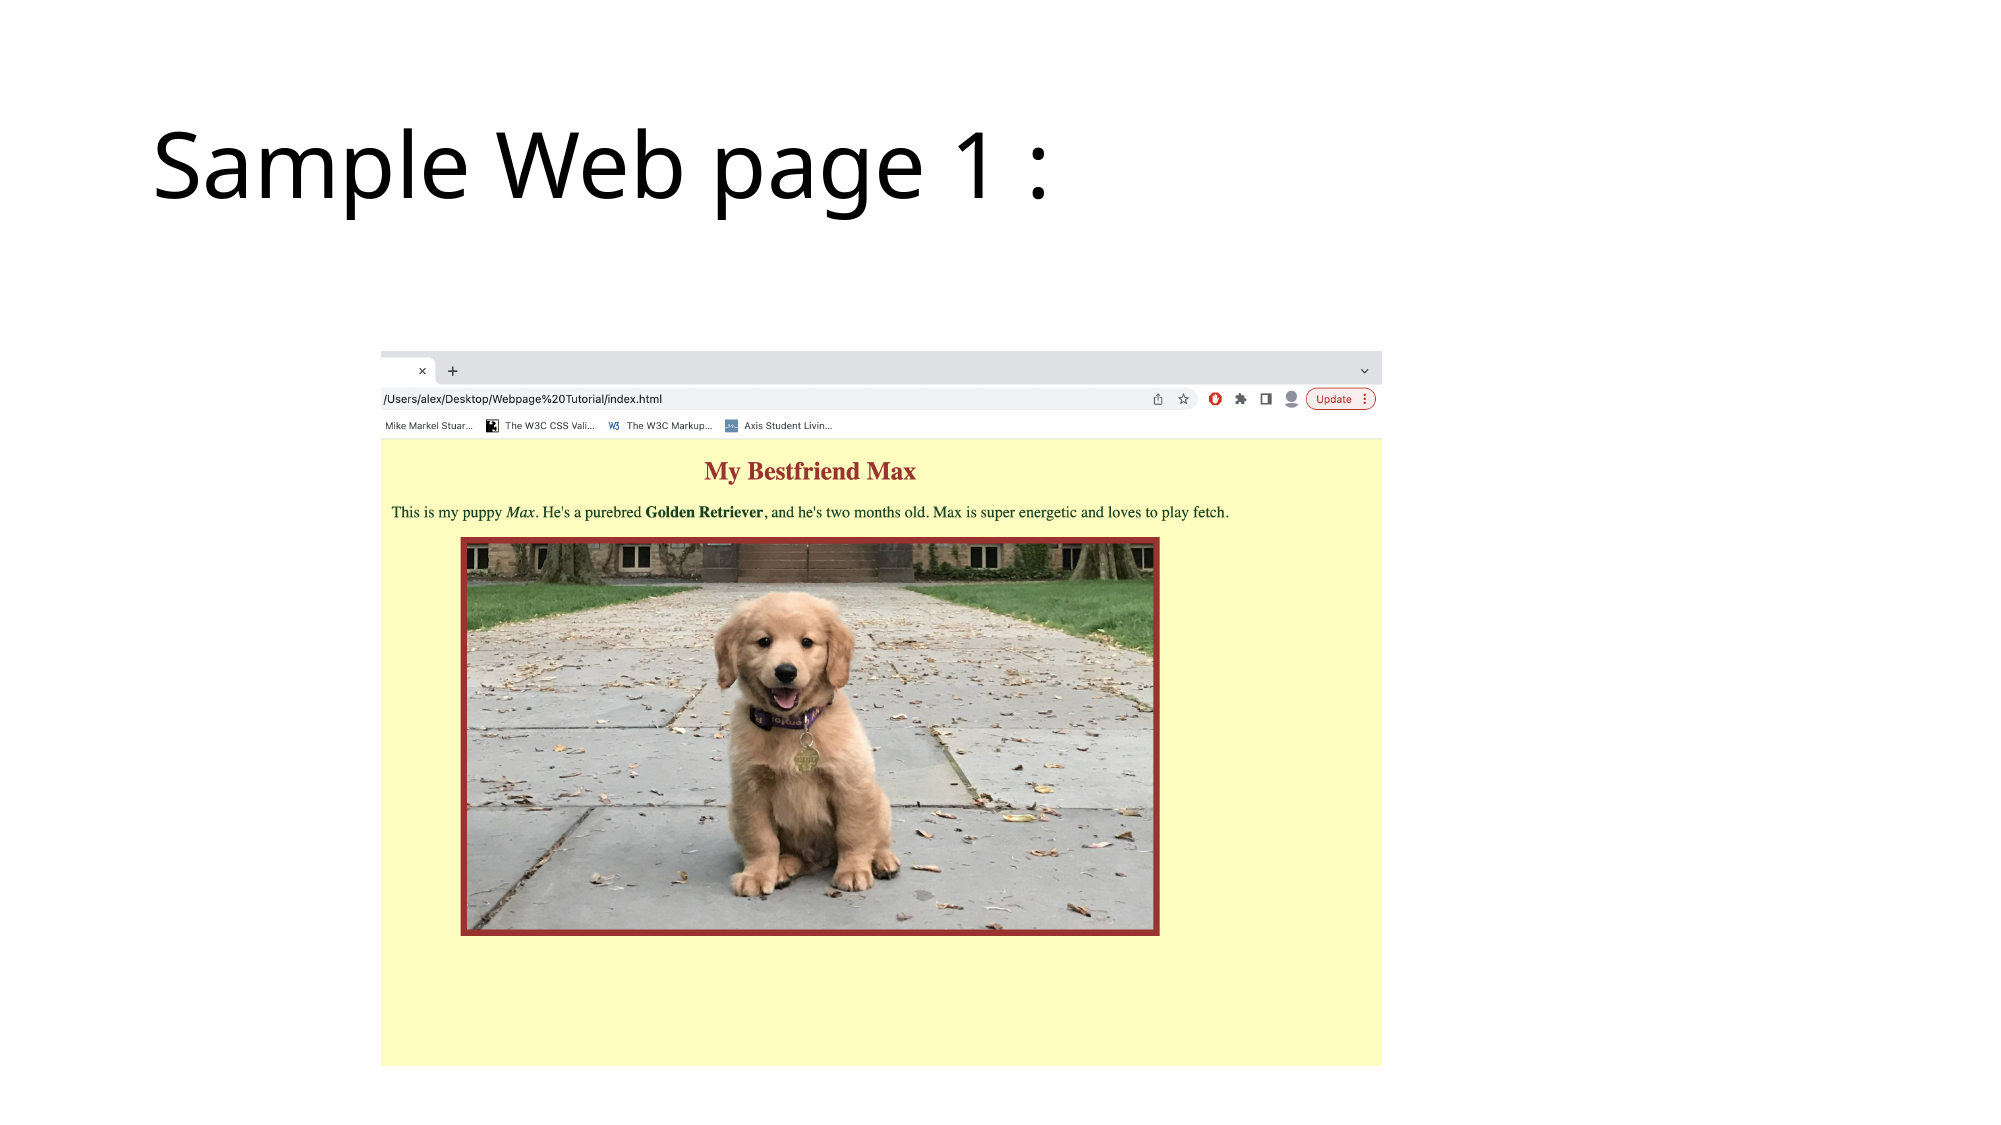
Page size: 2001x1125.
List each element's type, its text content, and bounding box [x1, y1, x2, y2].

title Sample Web page 1 : [137, 59, 1863, 278]
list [381, 351, 1382, 1066]
